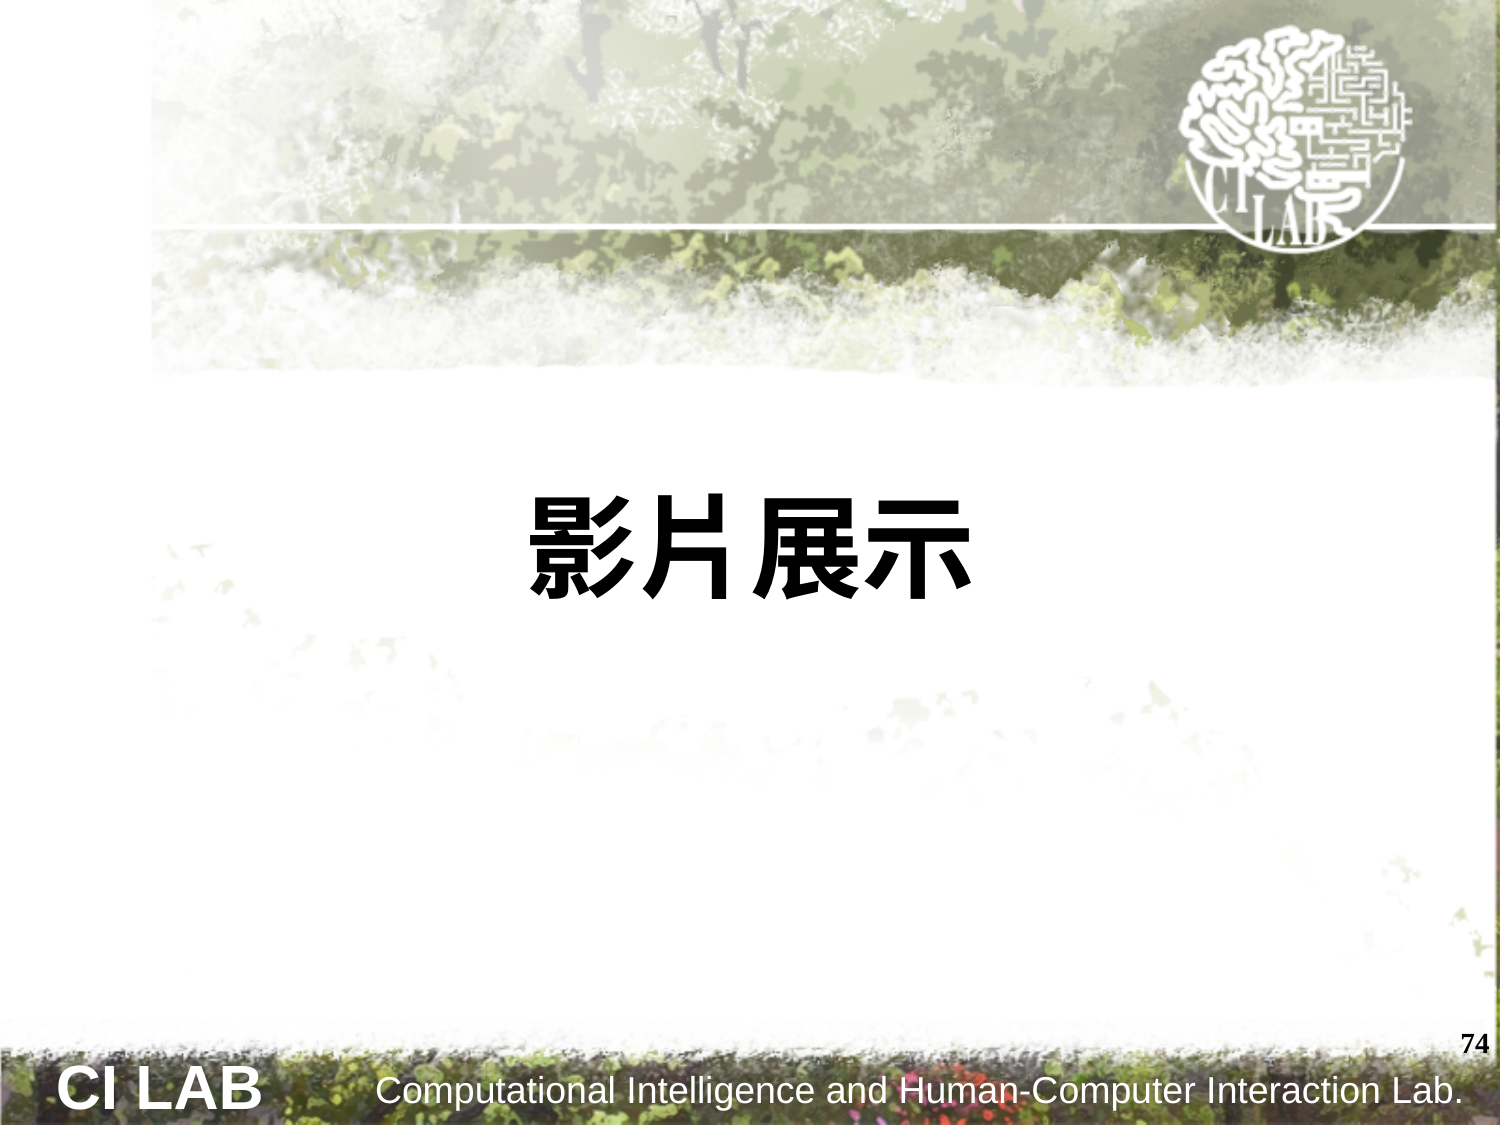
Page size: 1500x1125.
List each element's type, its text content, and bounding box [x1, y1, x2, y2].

slide_number 74 [1426, 985, 1500, 1067]
list 影片展示 [118, 469, 1381, 656]
picture [0, 0, 1500, 1125]
